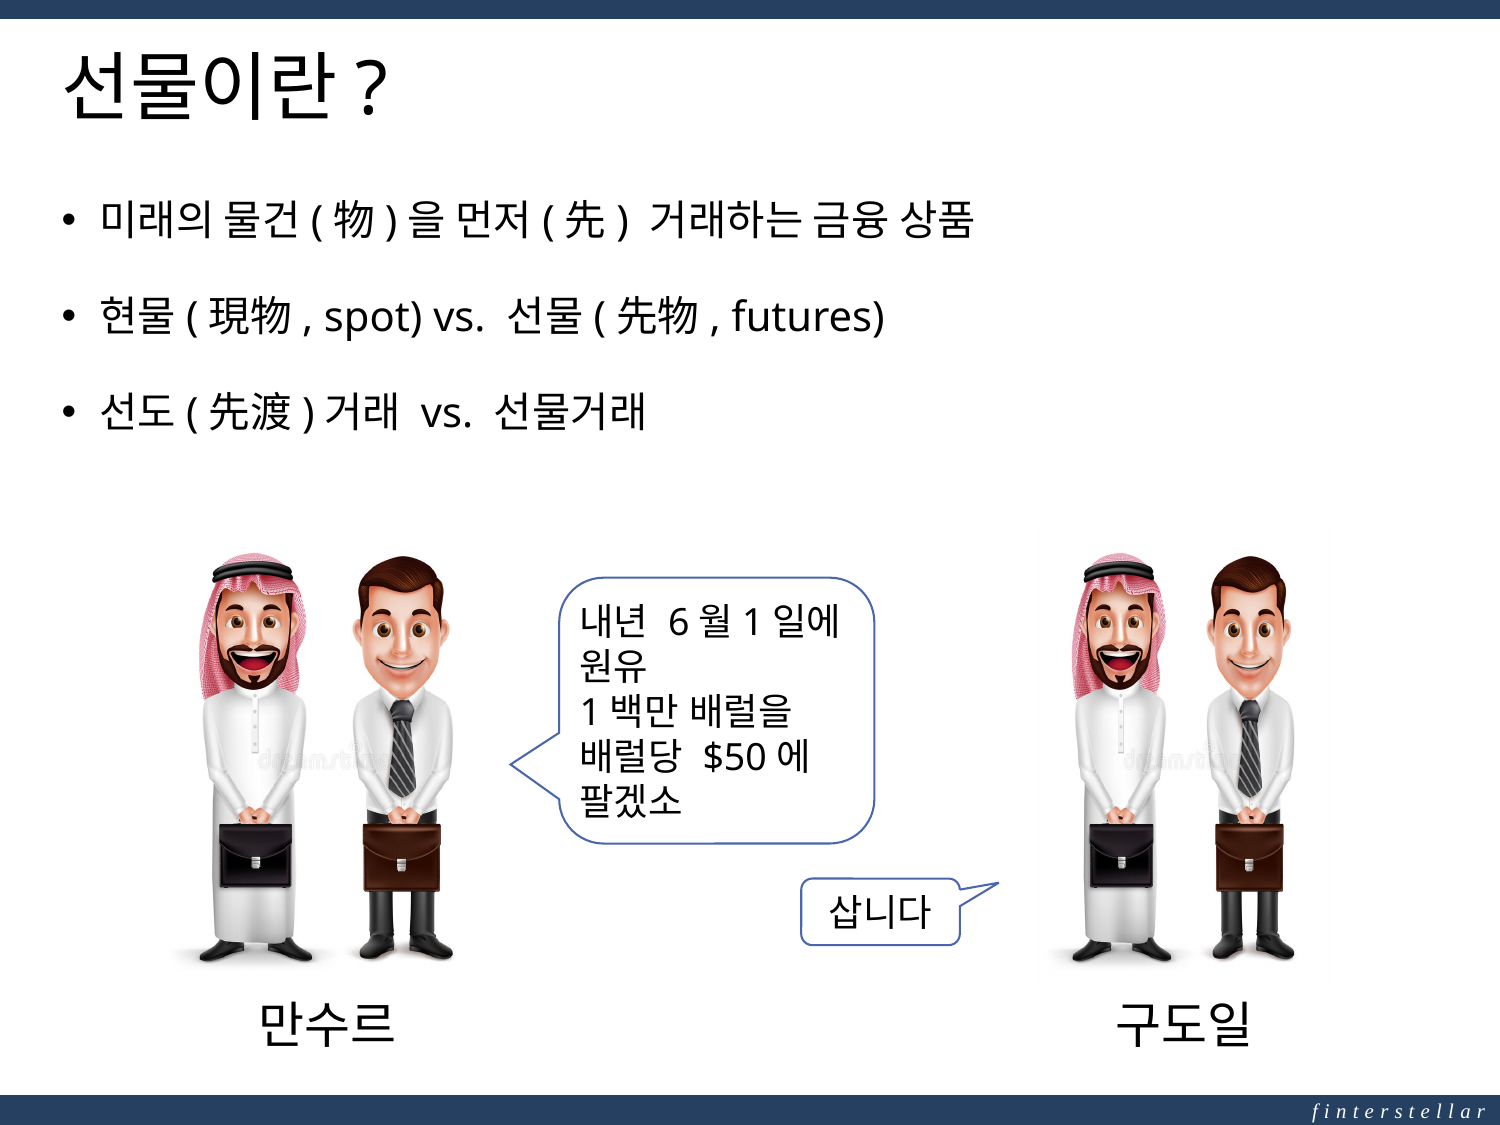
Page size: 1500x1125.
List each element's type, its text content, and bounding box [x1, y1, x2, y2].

text_box 만수르 [250, 987, 404, 1062]
text_box 내년 6월1일에 원유 1백만 배럴을 배럴당 $50에 팔겠소 [510, 577, 875, 844]
text_box 구도일 [1107, 987, 1261, 1062]
text_box 삽니다 [801, 878, 999, 946]
list 미래의 물건(物)을 먼저(先) 거래하는 금융 상품 현물(現物, spot) vs. 선물(先物, futures) 선도(先渡)거래 vs. 선물거래 [46, 161, 1460, 1058]
title 선물이란? [46, 36, 1460, 144]
picture [1036, 522, 1332, 987]
picture [158, 522, 496, 987]
